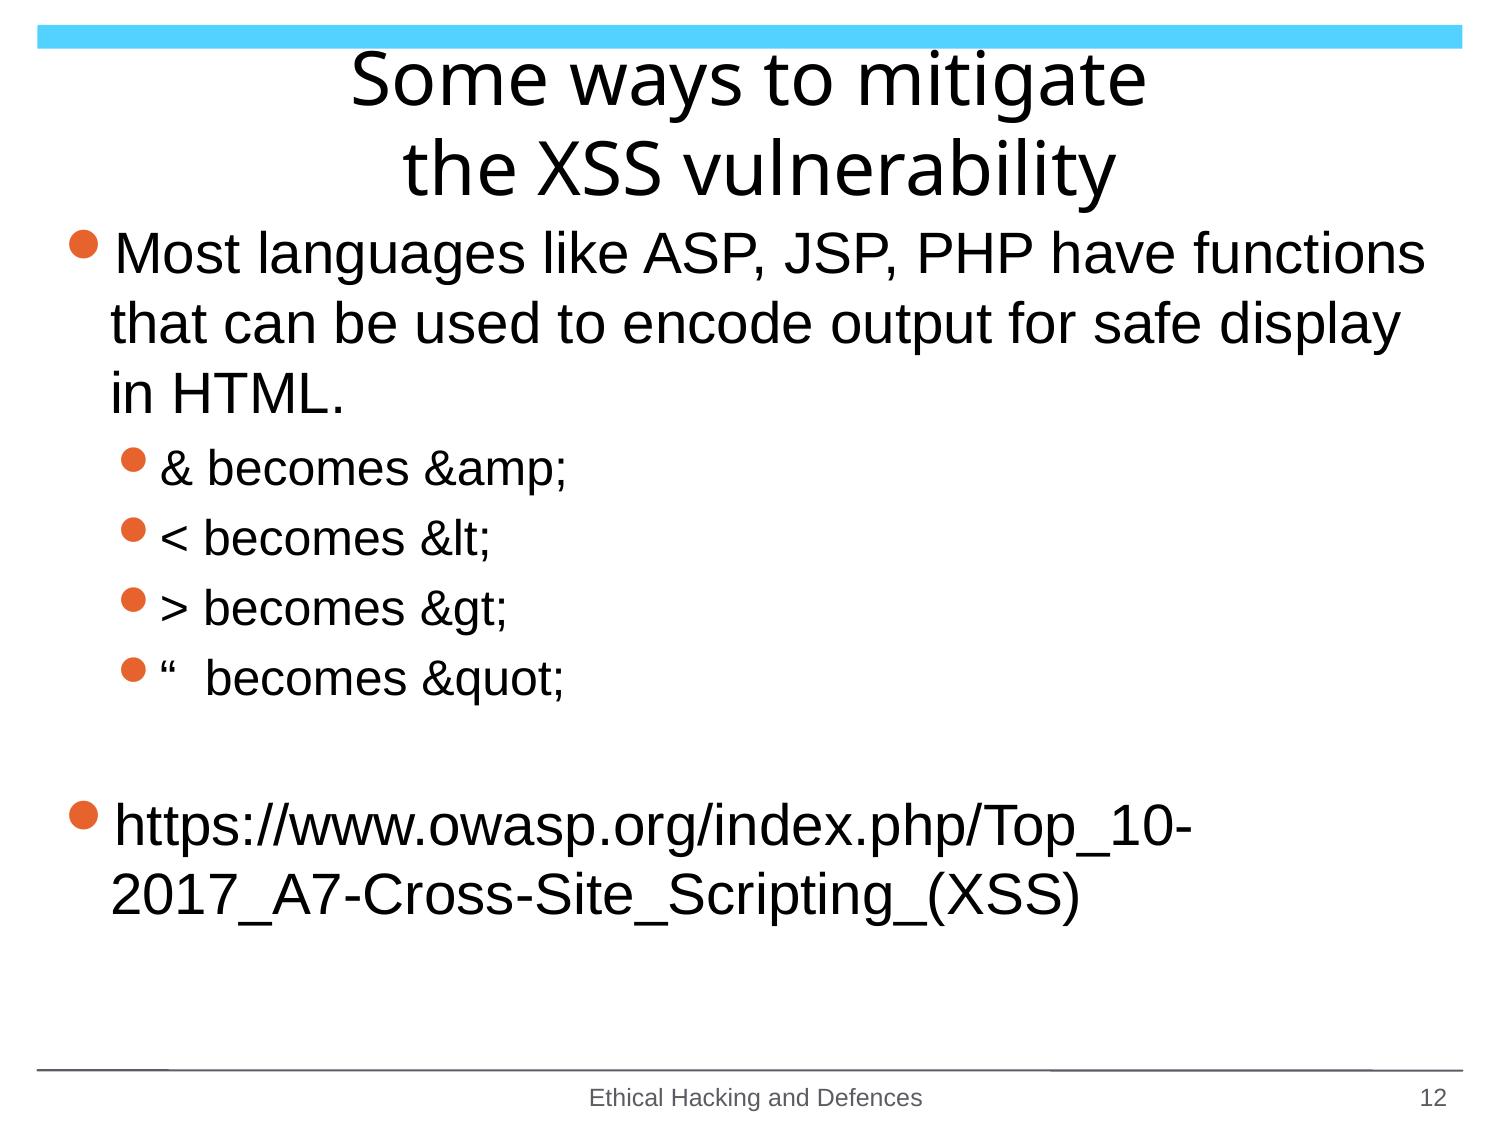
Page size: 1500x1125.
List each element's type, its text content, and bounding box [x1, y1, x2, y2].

list Most languages like ASP, JSP, PHP have functions that can be used to encode output for safe display in HTML. & becomes &amp; < becomes &lt; > becomes &gt; “ becomes &quot; https://www.owasp.org/index.php/Top_10-2017_A7-Cross-Site_Scripting_(XSS) [50, 208, 1450, 1050]
slide_number 12 [1112, 1069, 1463, 1123]
footer Ethical Hacking and Defences [474, 1069, 1038, 1123]
title Some ways to mitigate the XSS vulnerability [50, 45, 1450, 197]
